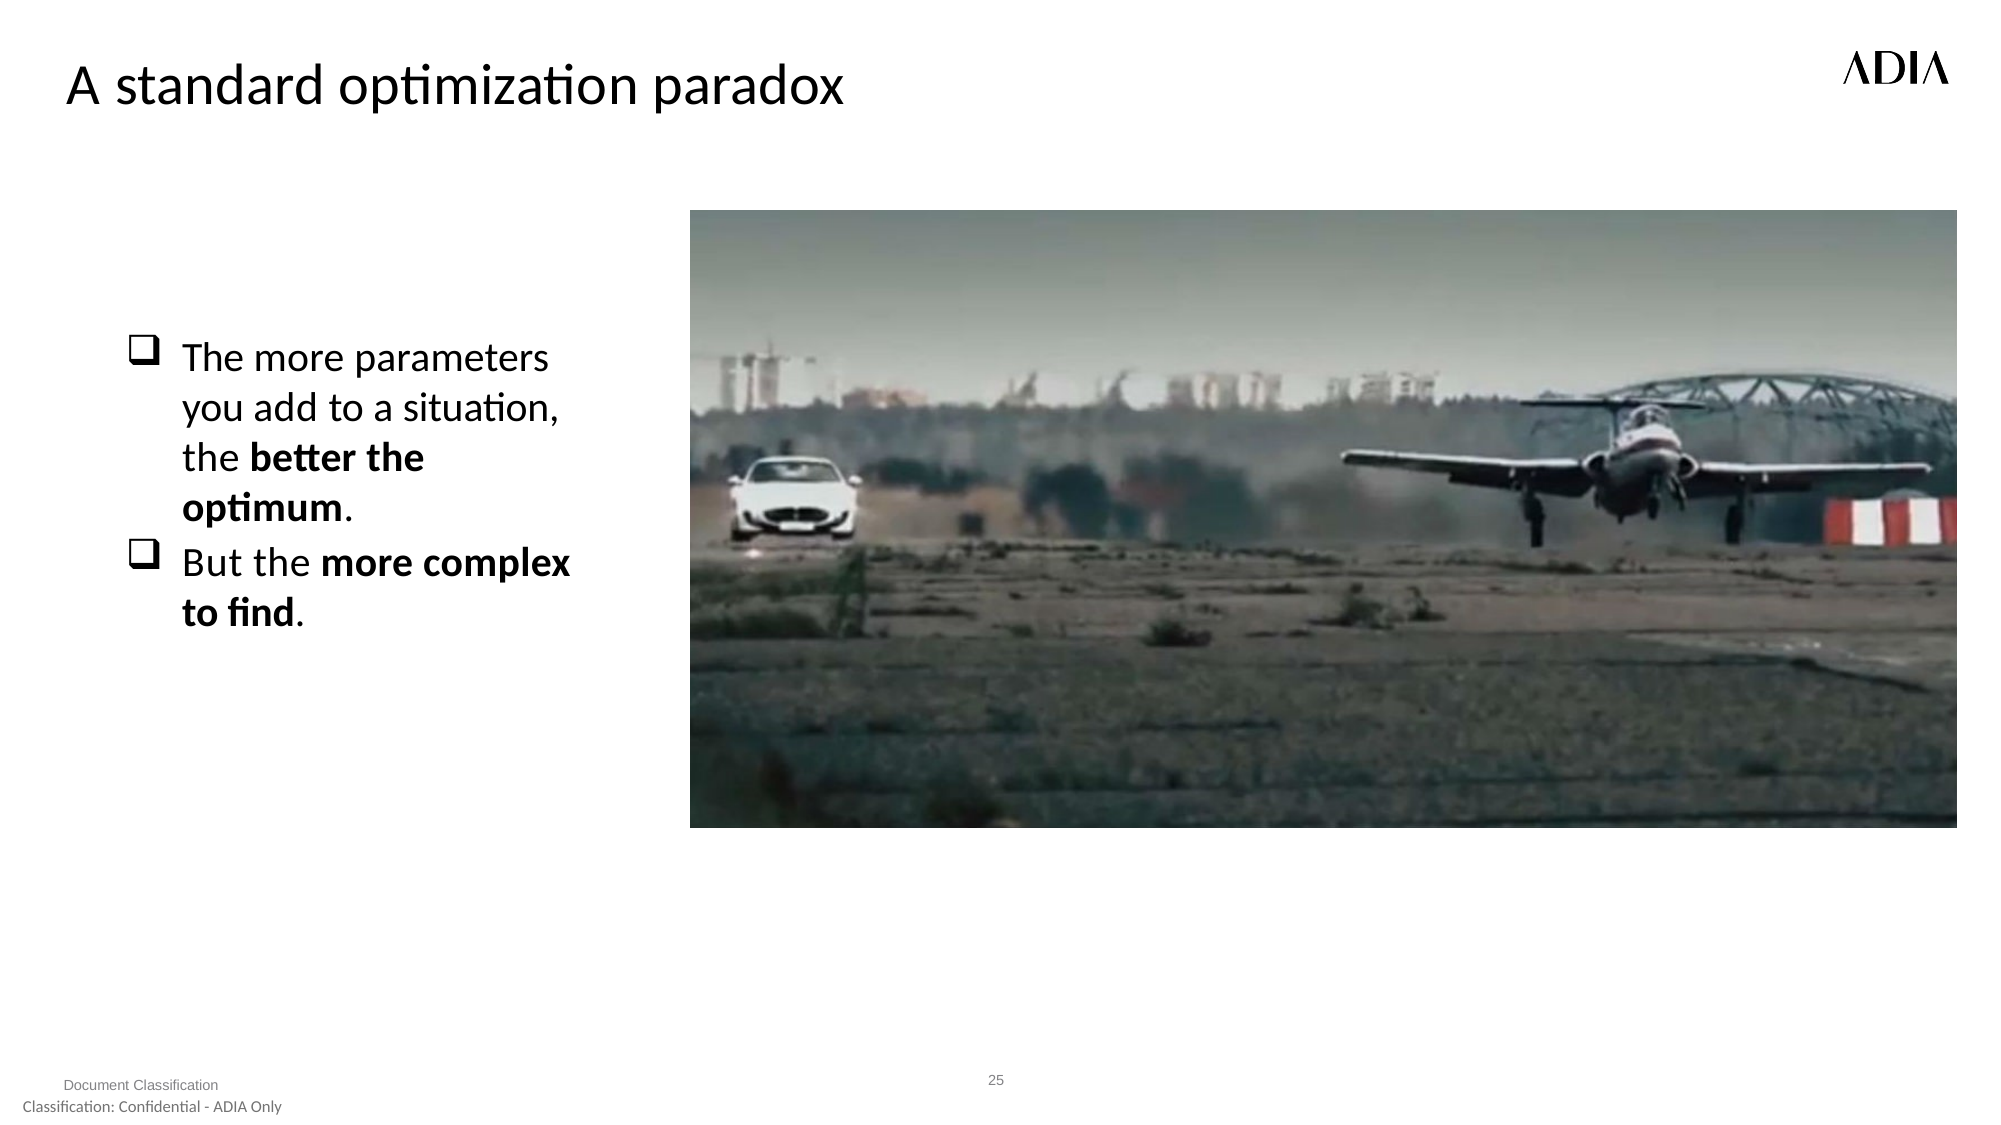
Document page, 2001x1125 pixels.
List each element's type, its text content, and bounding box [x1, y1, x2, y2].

list The more parameters you add to a situation, the better the optimum. But the more complex to find. [123, 329, 604, 709]
slide_number 25 [988, 1070, 1053, 1091]
title A standard optimization paradox [66, 39, 1752, 151]
picture [689, 210, 1958, 829]
footer Document Classification [63, 1075, 583, 1094]
picture [1843, 51, 1949, 84]
